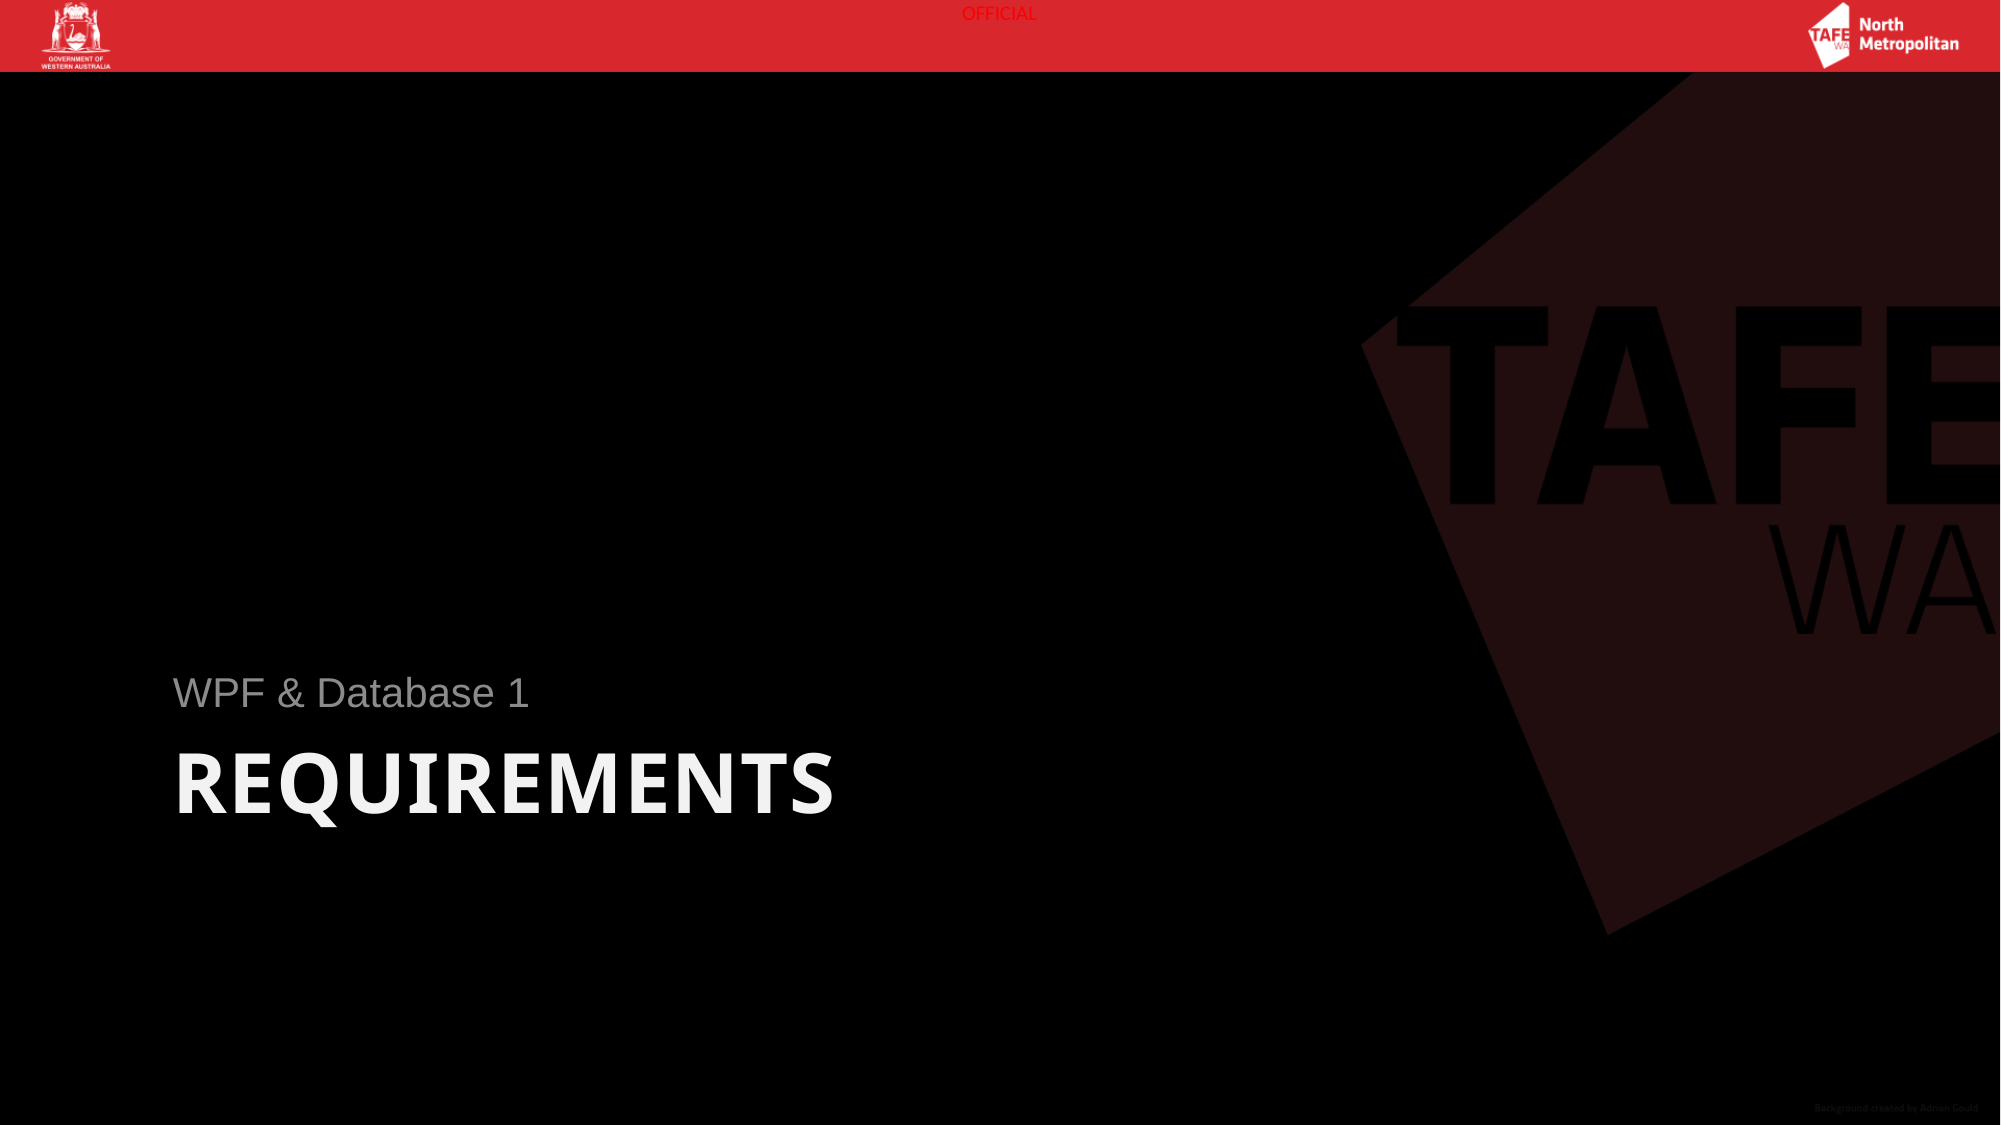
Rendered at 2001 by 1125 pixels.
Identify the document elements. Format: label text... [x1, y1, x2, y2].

title Requirements [157, 723, 1858, 947]
list WPF & Database 1 [157, 476, 1858, 723]
picture [0, 0, 2001, 1125]
